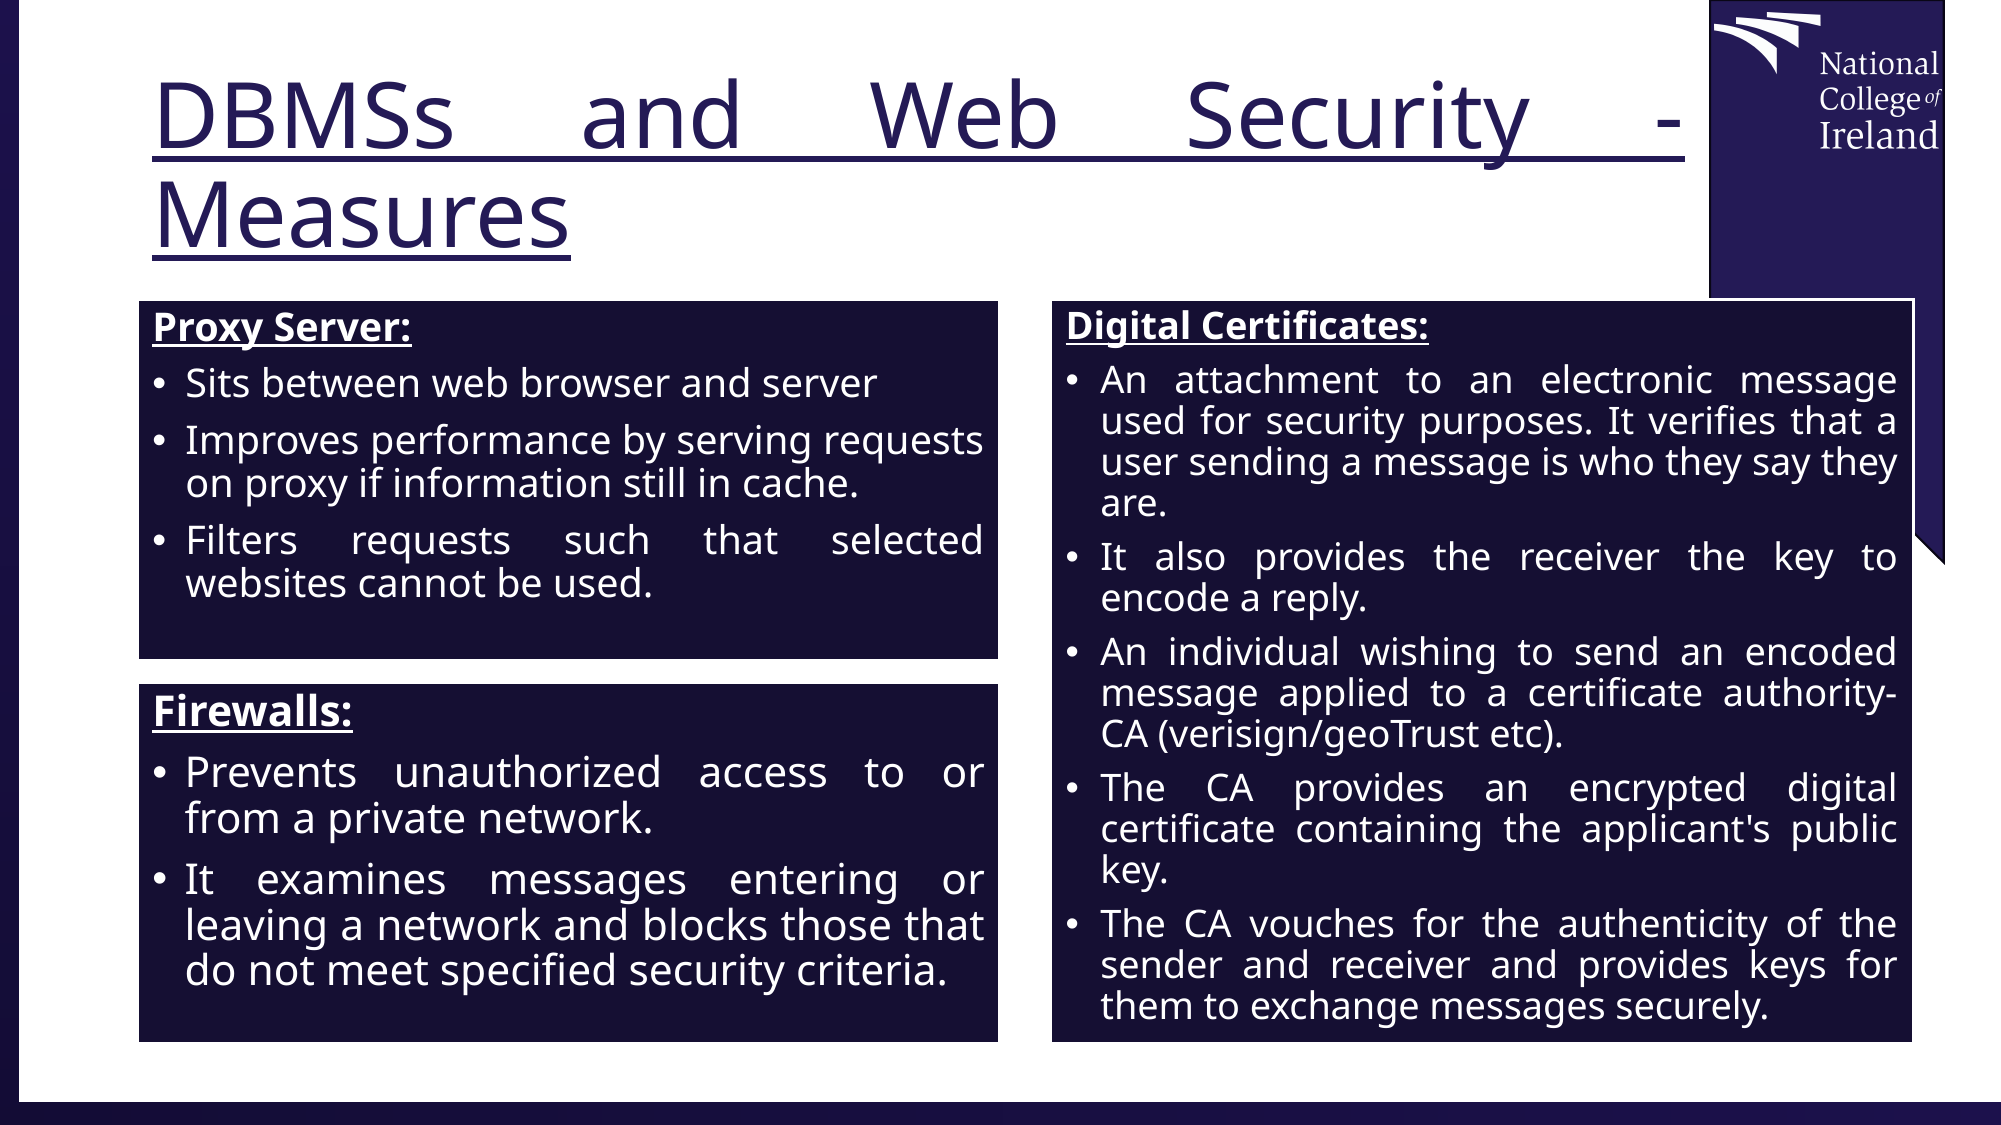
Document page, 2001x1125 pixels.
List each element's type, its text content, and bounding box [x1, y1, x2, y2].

list Proxy Server: Sits between web browser and server Improves performance by serving requests on proxy if information still in cache. Filters requests such that selected websites cannot be used. [136, 298, 1001, 662]
title DBMSs and Web Security - Measures [137, 59, 1700, 278]
picture [1714, 12, 1942, 149]
text_box Digital Certificates: An attachment to an electronic message used for security purposes. It verifies that a user sending a message is who they say they are. It also provides the receiver the key to encode a reply. An individual wishing to send an encoded message applied to a certificate authority- CA (verisign/geoTrust etc). The CA provides an encrypted digital certificate containing the applicant's public key. The CA vouches for the authenticity of the sender and receiver and provides keys for them to exchange messages securely. [1049, 298, 1915, 1045]
text_box Firewalls: Prevents unauthorized access to or from a private network. It examines messages entering or leaving a network and blocks those that do not meet specified security criteria. [136, 681, 1001, 1045]
